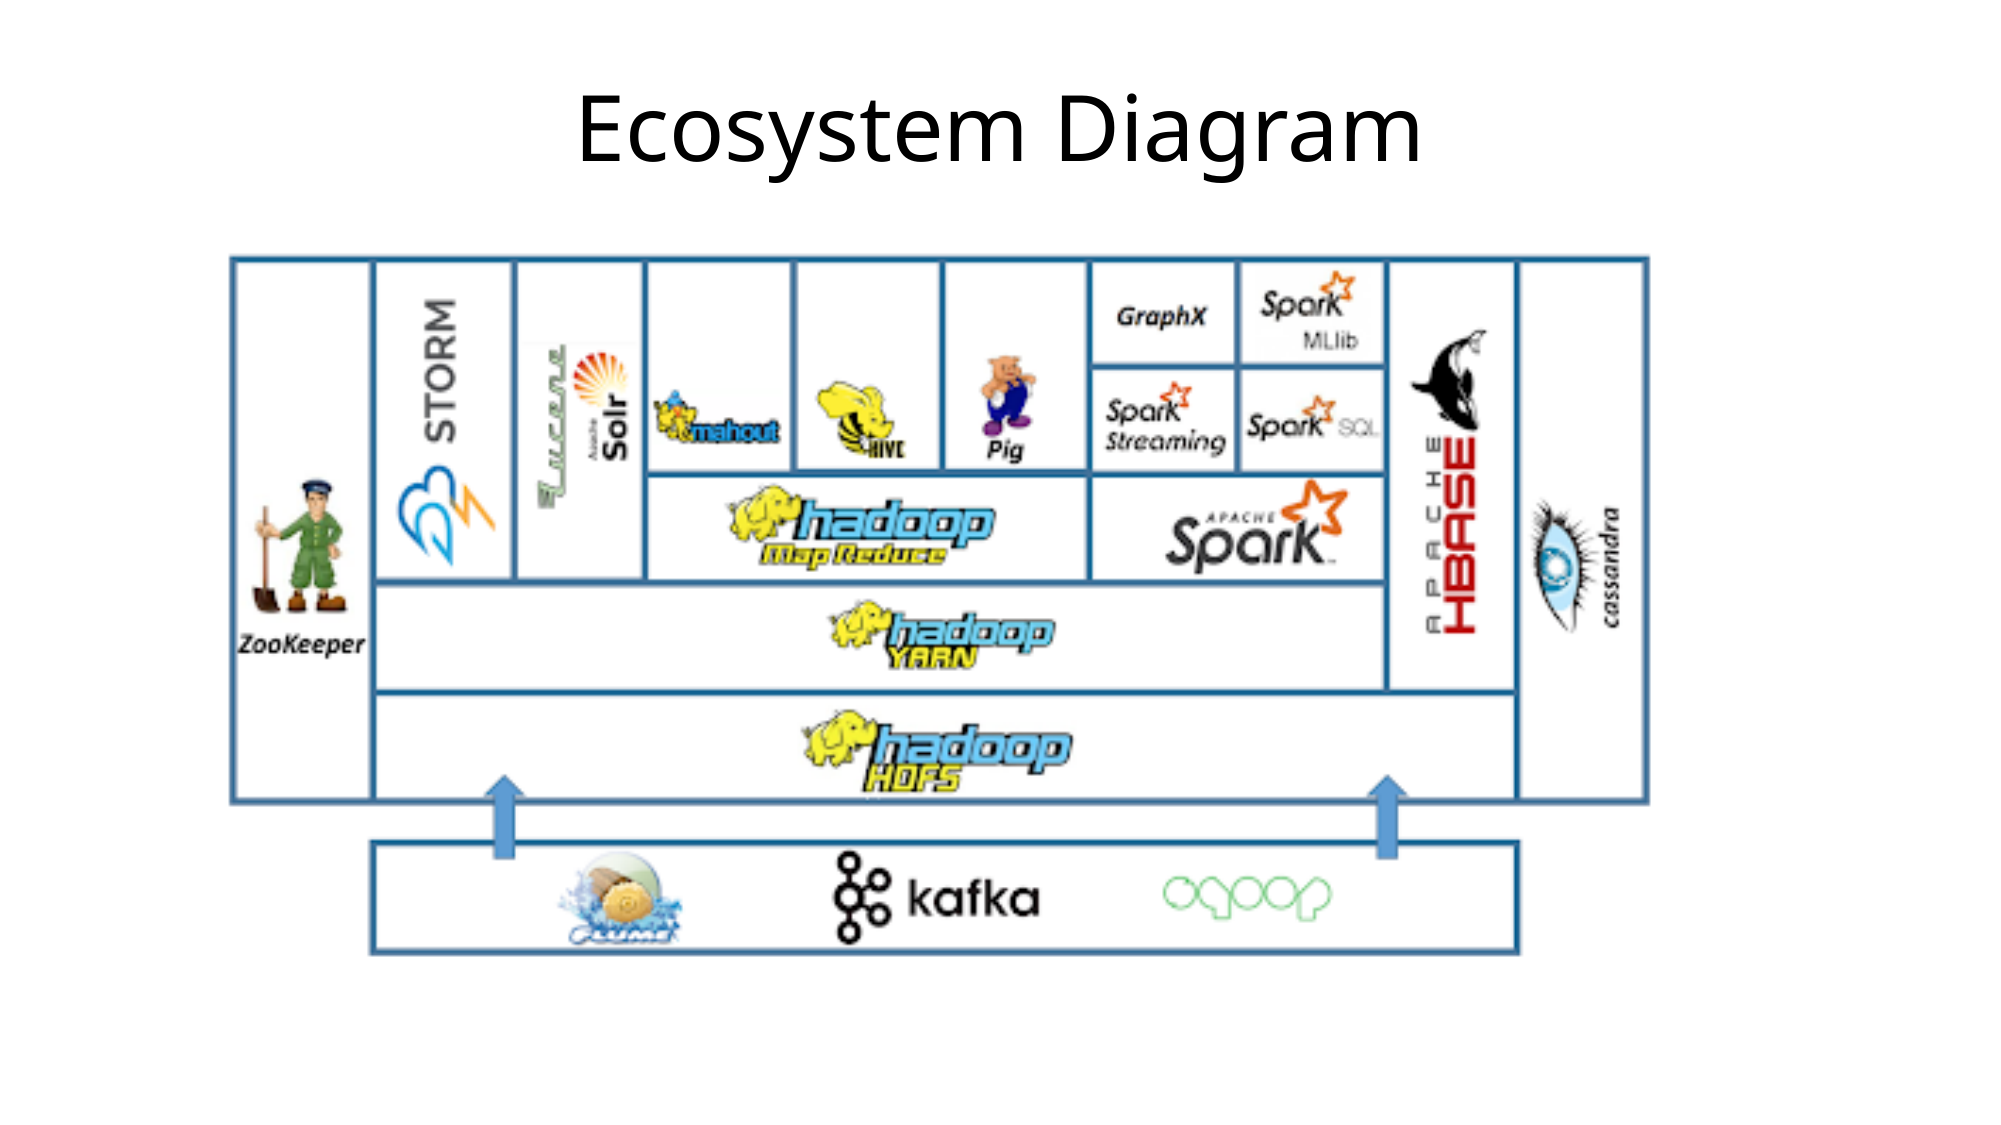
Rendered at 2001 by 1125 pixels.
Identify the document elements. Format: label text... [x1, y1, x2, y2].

title Ecosystem Diagram [137, 59, 1863, 204]
picture [216, 235, 1665, 971]
